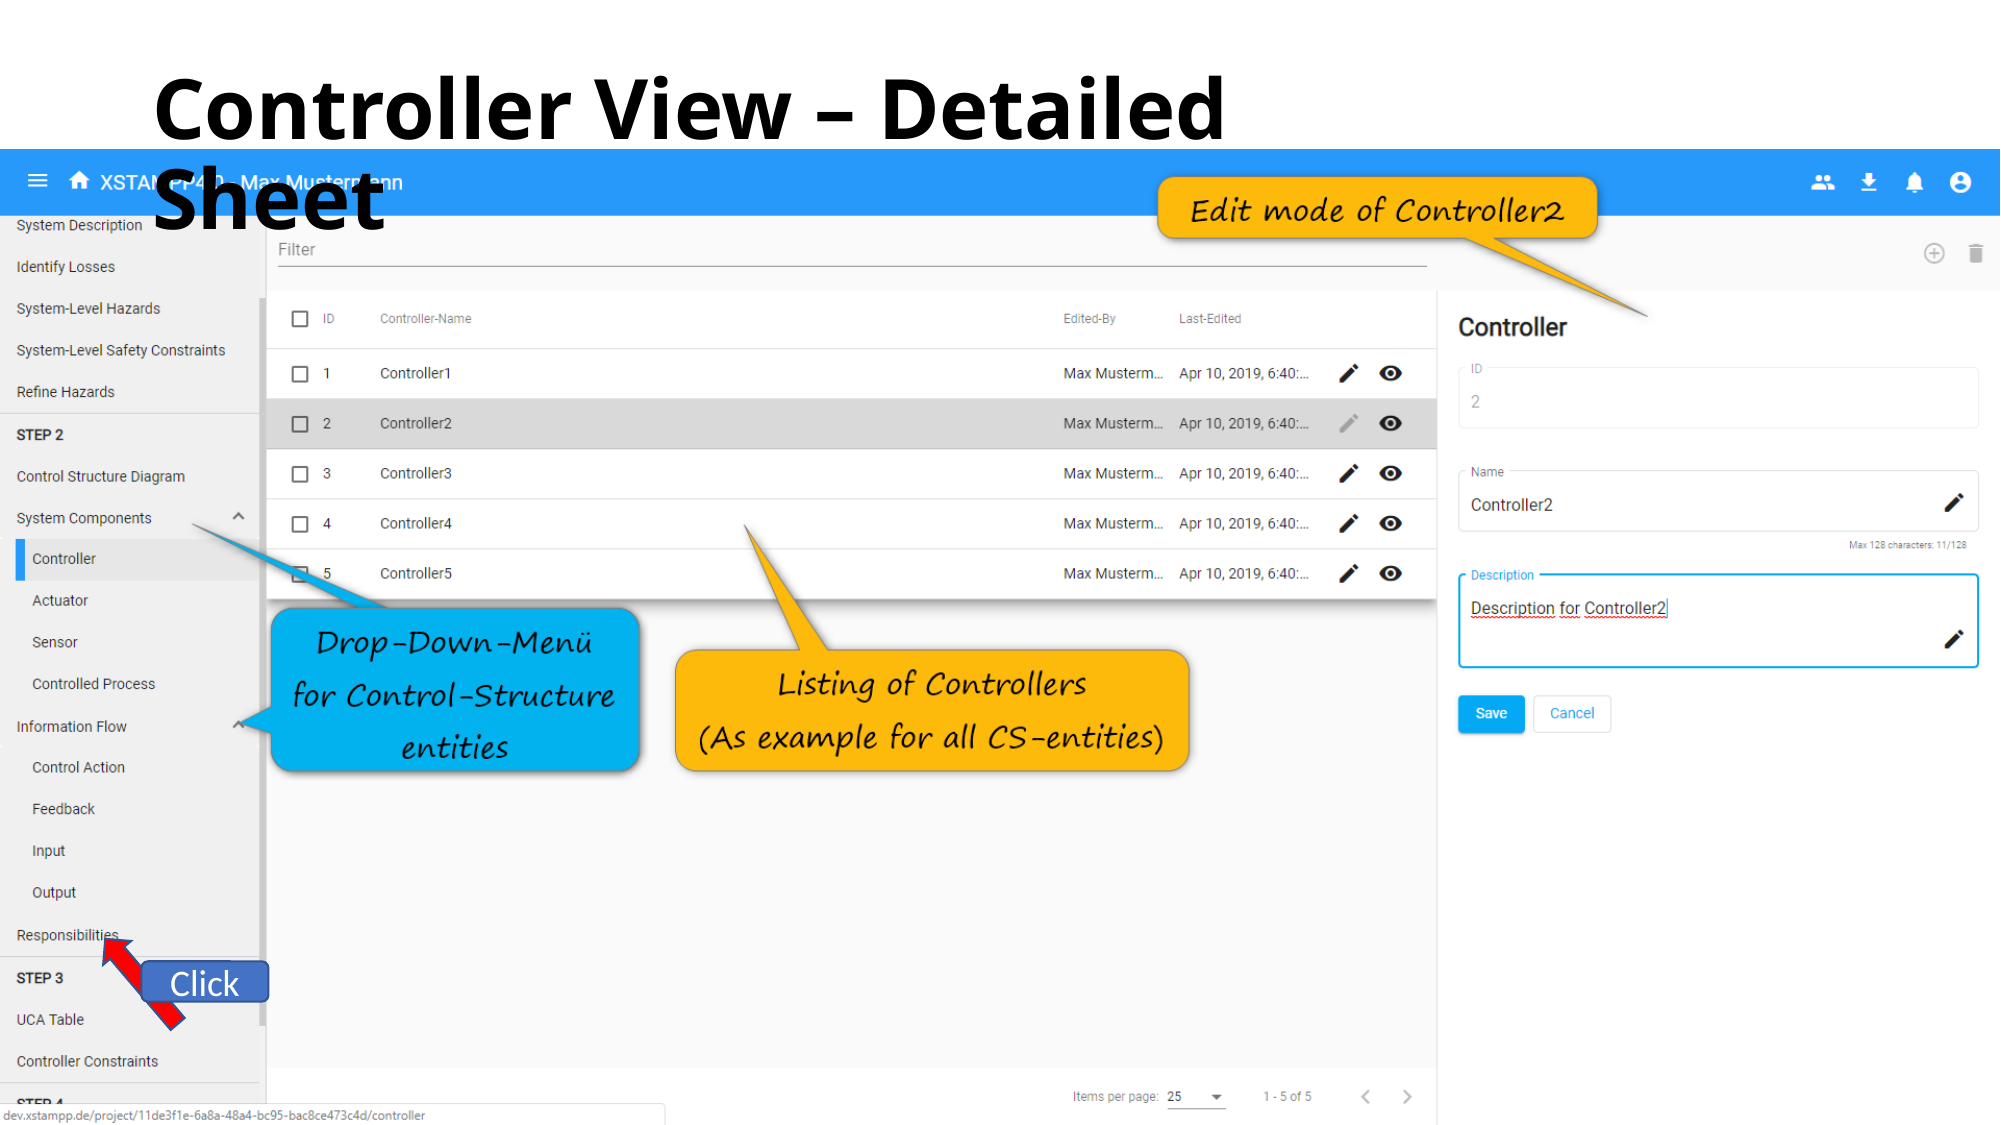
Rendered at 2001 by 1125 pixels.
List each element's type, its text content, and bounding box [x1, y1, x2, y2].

picture [0, 149, 2000, 1125]
text_box Controller View – Detailed Sheet [137, 59, 1264, 149]
